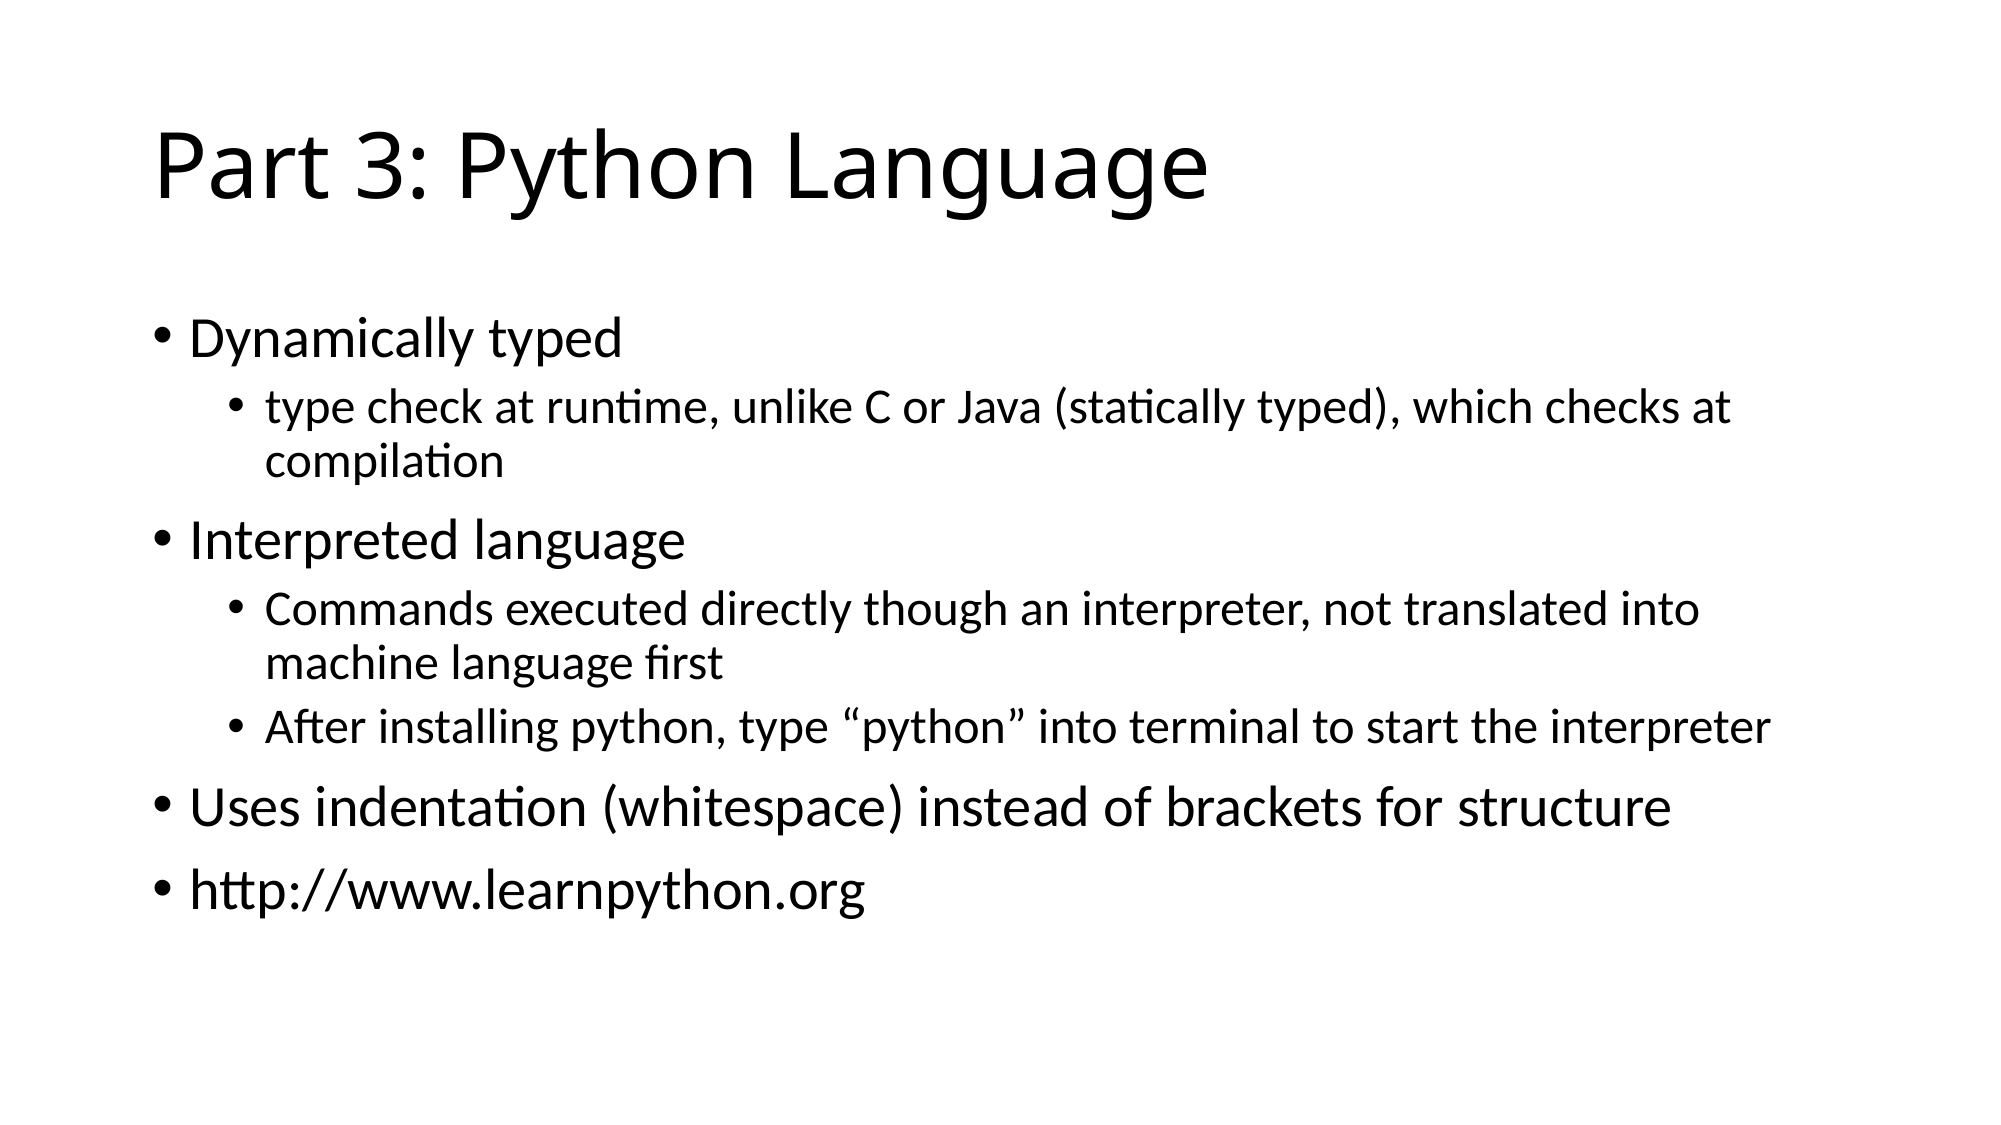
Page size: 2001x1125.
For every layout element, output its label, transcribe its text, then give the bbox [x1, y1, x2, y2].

title Part 3: Python Language [137, 59, 1863, 278]
list Dynamically typed type check at runtime, unlike C or Java (statically typed), which checks at compilation Interpreted language Commands executed directly though an interpreter, not translated into machine language first After installing python, type “python” into terminal to start the interpreter Uses indentation (whitespace) instead of brackets for structure http://www.learnpython.org [137, 299, 1863, 1014]
